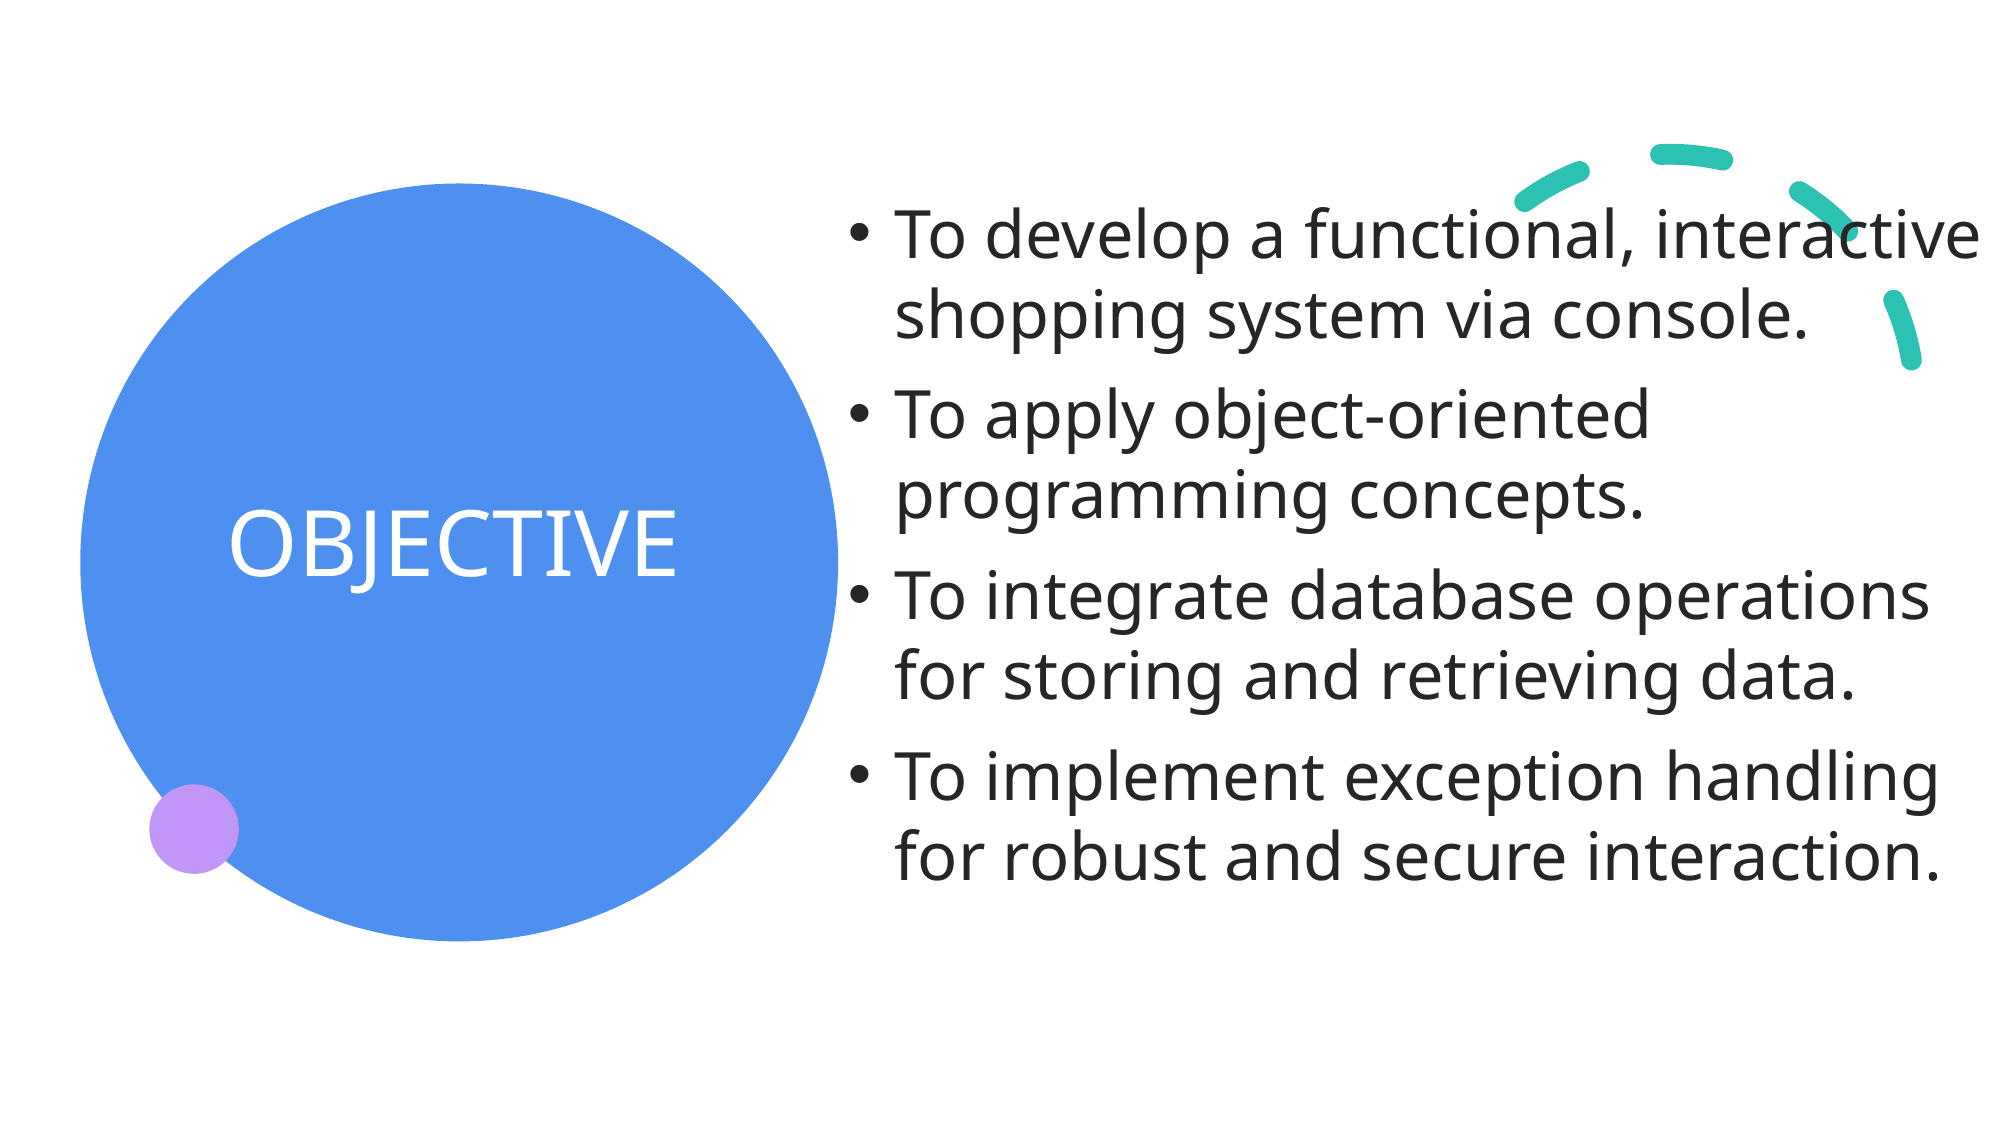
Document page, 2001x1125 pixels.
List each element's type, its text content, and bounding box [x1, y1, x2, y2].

title OBJECTIVE [100, 183, 808, 910]
list To develop a functional, interactive shopping system via console. To apply object-oriented programming concepts. To integrate database operations for storing and retrieving data. To implement exception handling for robust and secure interaction. [832, 239, 2000, 1038]
